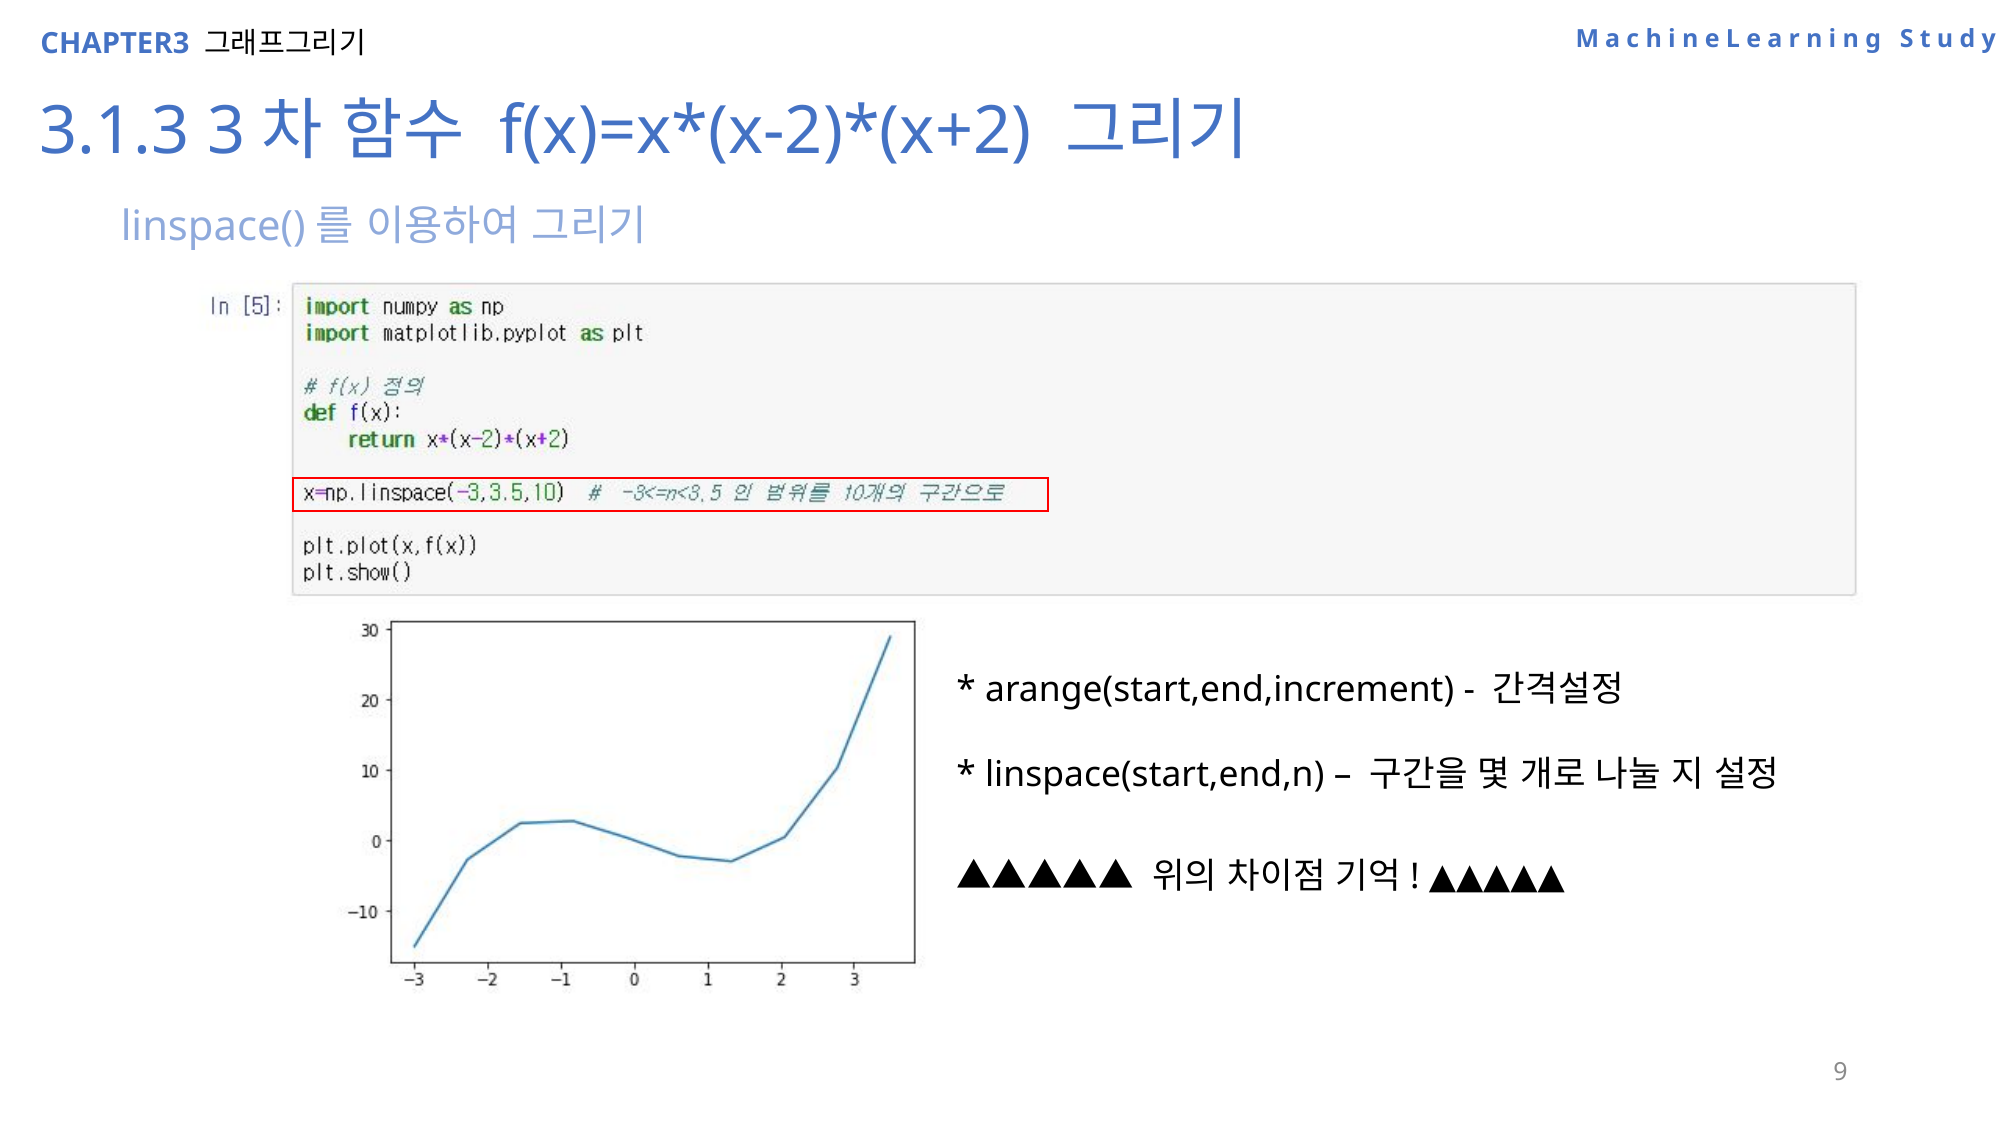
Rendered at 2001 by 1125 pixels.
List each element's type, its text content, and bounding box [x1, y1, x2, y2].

text_box CHAPTER3 그래프그리기 [25, 17, 1865, 68]
text_box linspace()를 이용하여 그리기 [106, 191, 1000, 256]
title 3.1.3 3차 함수 f(x)=x*(x-2)*(x+2) 그리기 [24, 23, 1750, 241]
slide_number 9 [1412, 1042, 1863, 1103]
picture [149, 280, 1863, 1003]
text_box MachineLearning Study [1560, 0, 2000, 60]
